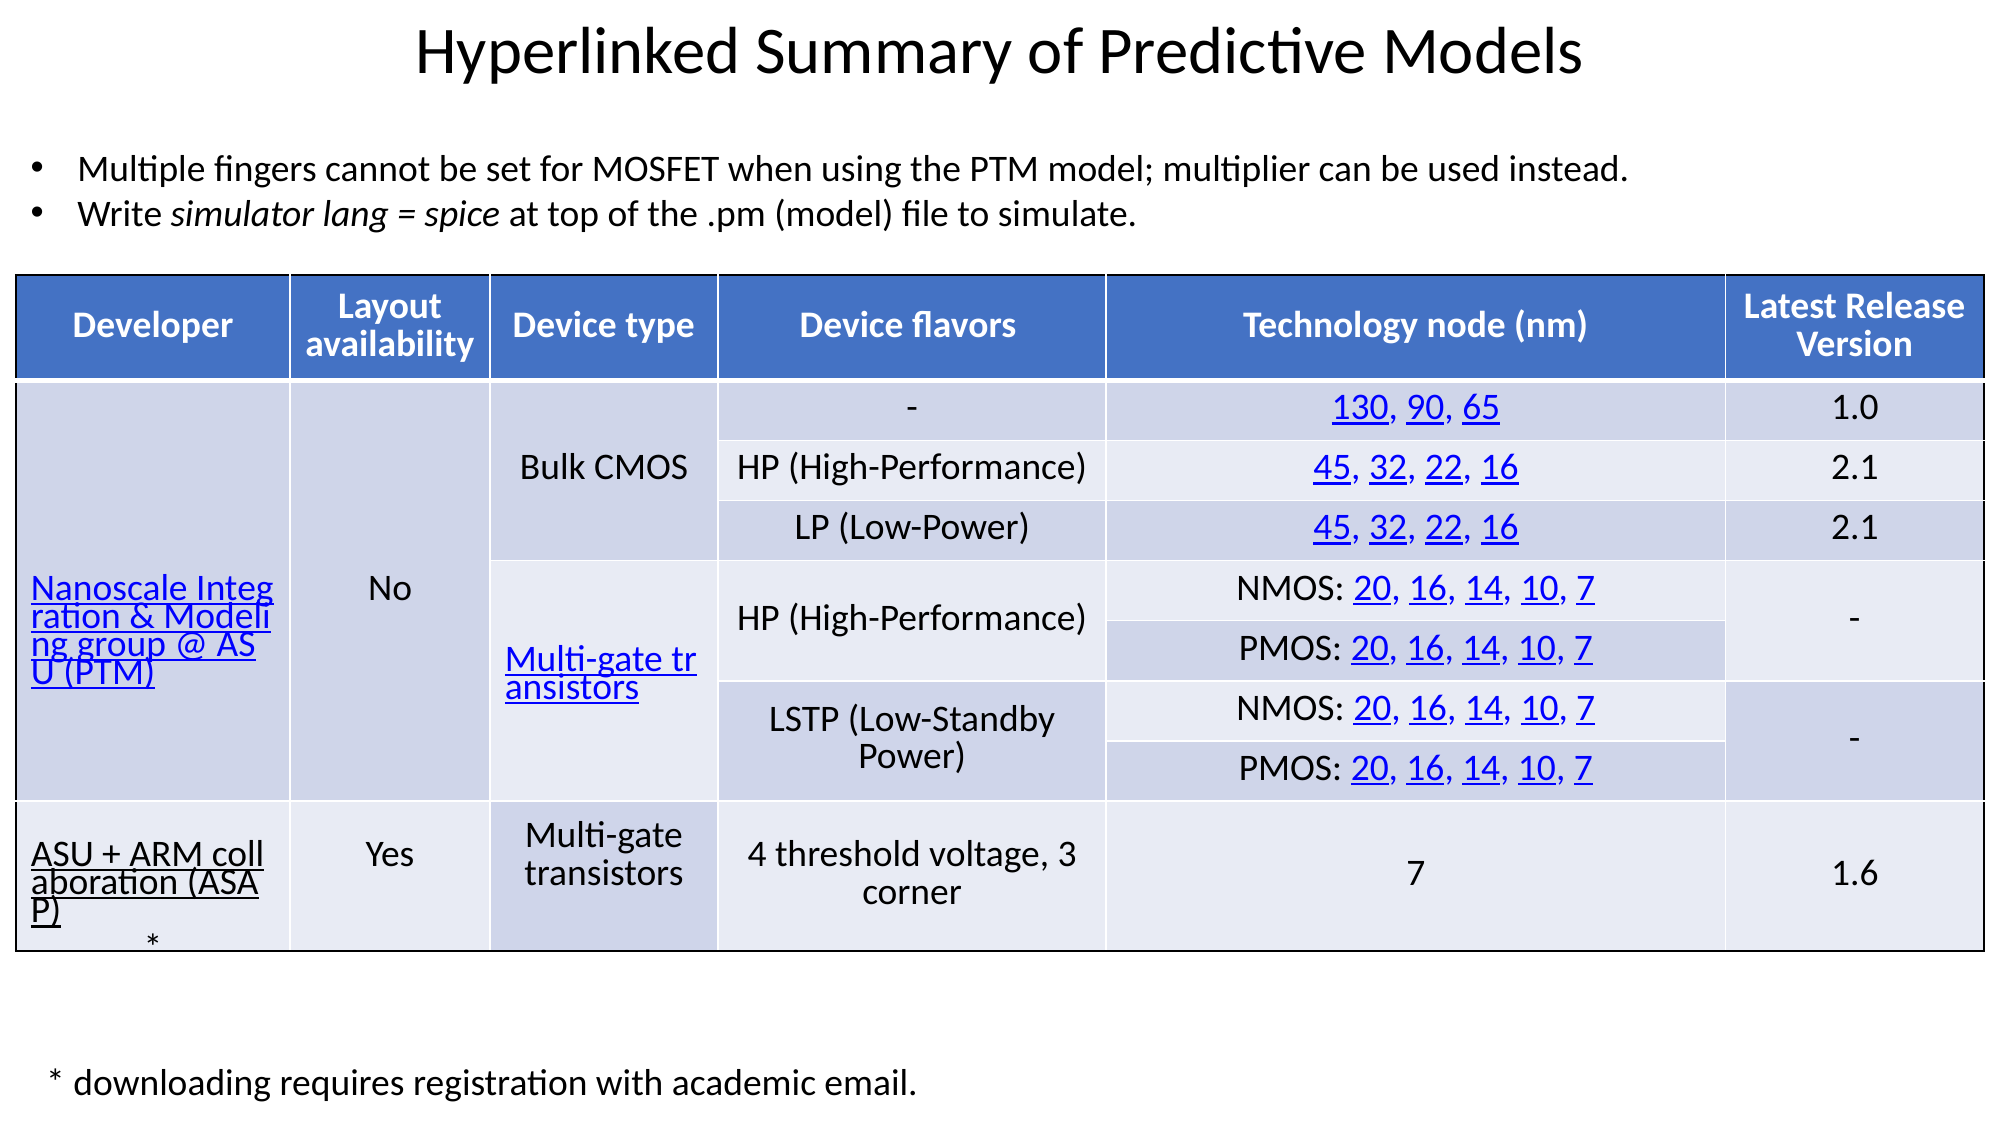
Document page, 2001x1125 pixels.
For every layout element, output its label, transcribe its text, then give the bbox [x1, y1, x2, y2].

table_cell 7 [1107, 802, 1725, 950]
table_header Technology node (nm) [1107, 276, 1725, 378]
table_cell 1.0 [1726, 383, 1983, 440]
table_cell 45, 32, 22, 16 [1107, 441, 1725, 500]
table_cell HP (High-Performance) [719, 561, 1105, 680]
table_cell - [1726, 682, 1983, 800]
table_cell 4 threshold voltage, 3 corner [719, 802, 1105, 950]
table_header Device type [491, 276, 717, 378]
table_cell NMOS: 20, 16, 14, 10, 7 [1107, 682, 1725, 740]
table_cell - [719, 383, 1105, 440]
table_header Layout availability [291, 276, 489, 378]
table_header Latest Release Version [1726, 276, 1983, 378]
table_cell No [291, 383, 489, 800]
table_cell Bulk CMOS [491, 383, 717, 560]
table_cell PMOS: 20, 16, 14, 10, 7 [1107, 621, 1725, 680]
table_cell Multi-gate transistors [491, 802, 717, 950]
table_cell Multi-gate transistors [491, 561, 717, 800]
table_cell Yes [291, 802, 489, 950]
text_box * downloading requires registration with academic email. [31, 1050, 943, 1111]
table_header Device flavors [719, 276, 1105, 378]
table_cell ASU + ARM collaboration (ASAP)* [17, 802, 289, 950]
table_cell NMOS: 20, 16, 14, 10, 7 [1107, 561, 1725, 620]
table_cell 45, 32, 22, 16 [1107, 501, 1725, 560]
table_cell PMOS: 20, 16, 14, 10, 7 [1107, 742, 1725, 800]
table_cell 2.1 [1726, 501, 1983, 560]
table_cell Nanoscale Integration & Modeling group @ ASU (PTM) [17, 383, 289, 800]
table_cell 1.6 [1726, 802, 1983, 950]
table_cell - [1726, 561, 1983, 680]
text_box Multiple fingers cannot be set for MOSFET when using the PTM model; multiplier can be used instead. Write simulator lang = spice at top of the .pm (model) file to simulate. [15, 136, 1967, 242]
table_cell LSTP (Low-Standby Power) [719, 682, 1105, 800]
text_box Hyperlinked Summary of Predictive Models [0, 0, 2000, 95]
table_cell 2.1 [1726, 441, 1983, 500]
table_cell LP (Low-Power) [719, 501, 1105, 560]
table_header Developer [17, 276, 289, 378]
table_cell 130, 90, 65 [1107, 383, 1725, 440]
table_cell HP (High-Performance) [719, 441, 1105, 500]
